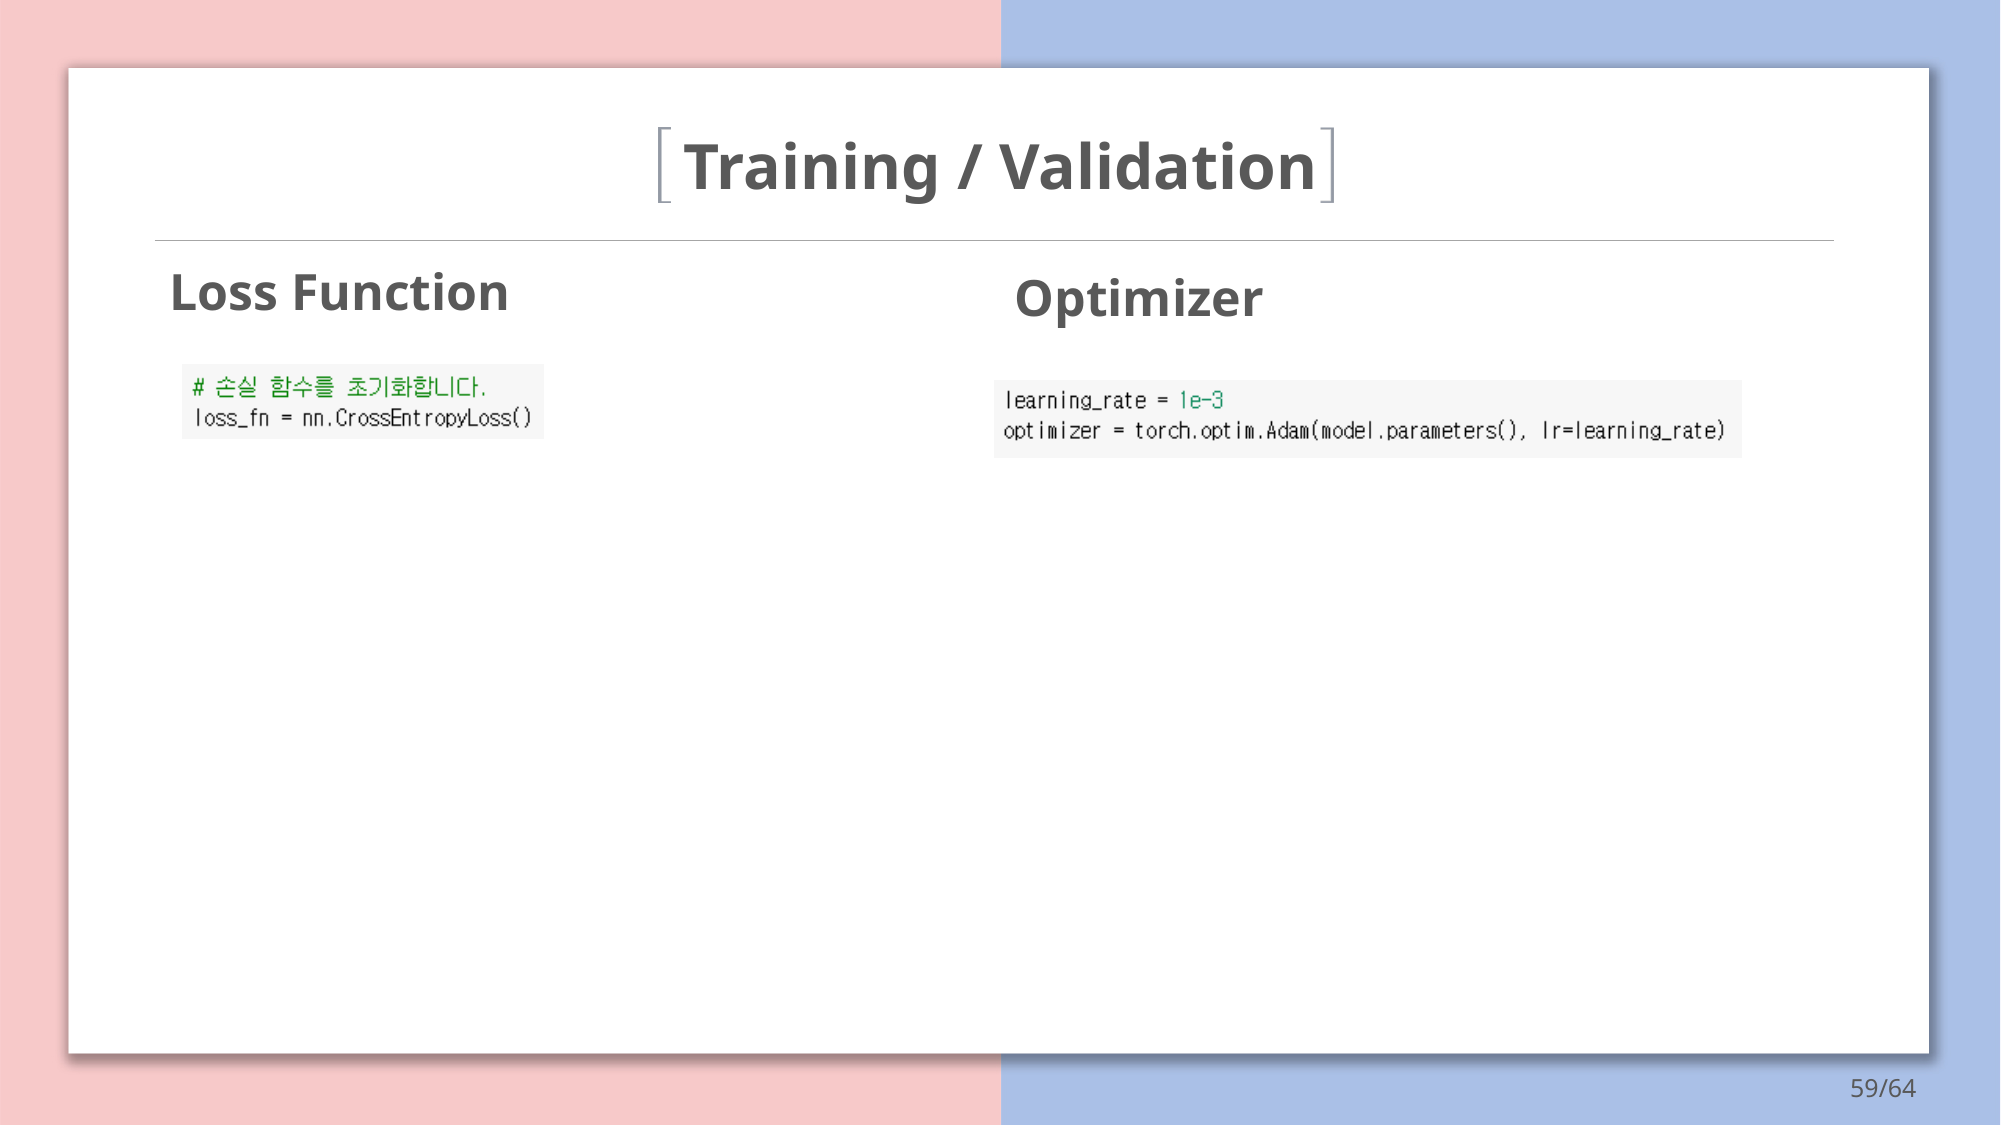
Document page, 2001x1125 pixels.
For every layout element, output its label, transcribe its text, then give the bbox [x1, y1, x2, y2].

text_box Training / Validation [363, 116, 1639, 222]
text_box 59/64 [1481, 1065, 1932, 1125]
picture [0, 0, 2001, 1125]
text_box Loss Function [154, 253, 915, 329]
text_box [657, 127, 1333, 203]
text_box Optimizer [999, 259, 1760, 334]
